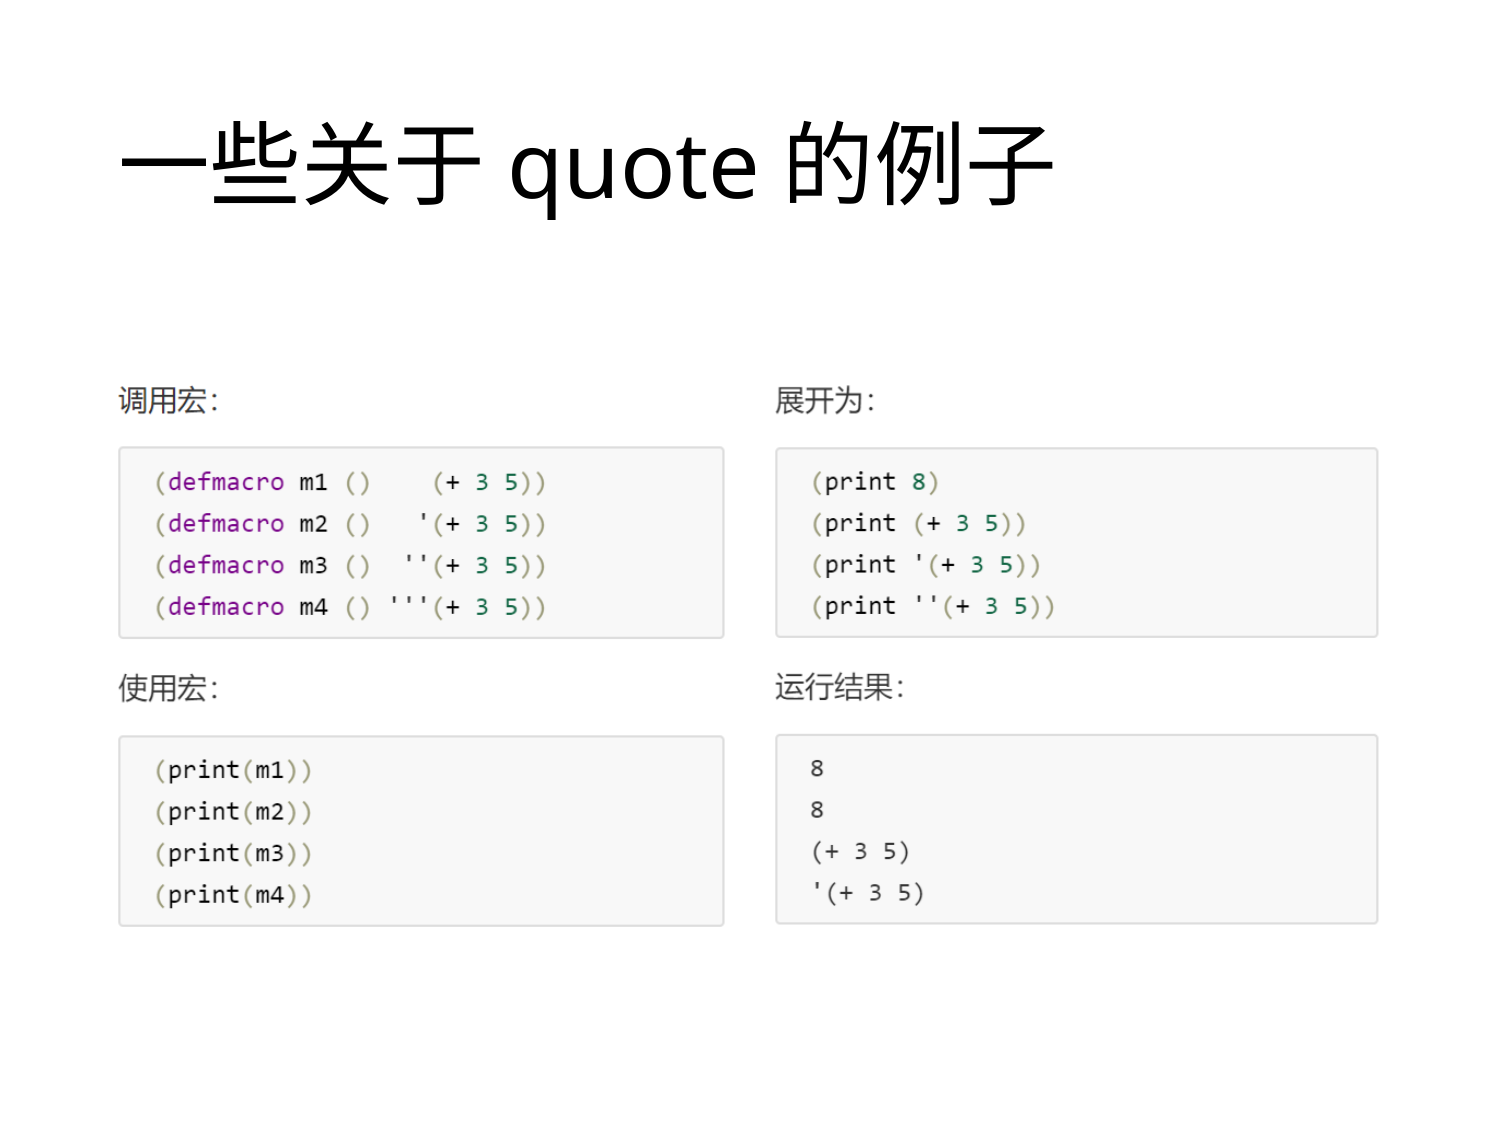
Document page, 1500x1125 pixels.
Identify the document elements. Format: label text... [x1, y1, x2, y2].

title 一些关于quote的例子 [103, 59, 1397, 278]
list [759, 371, 1397, 942]
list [103, 361, 741, 951]
